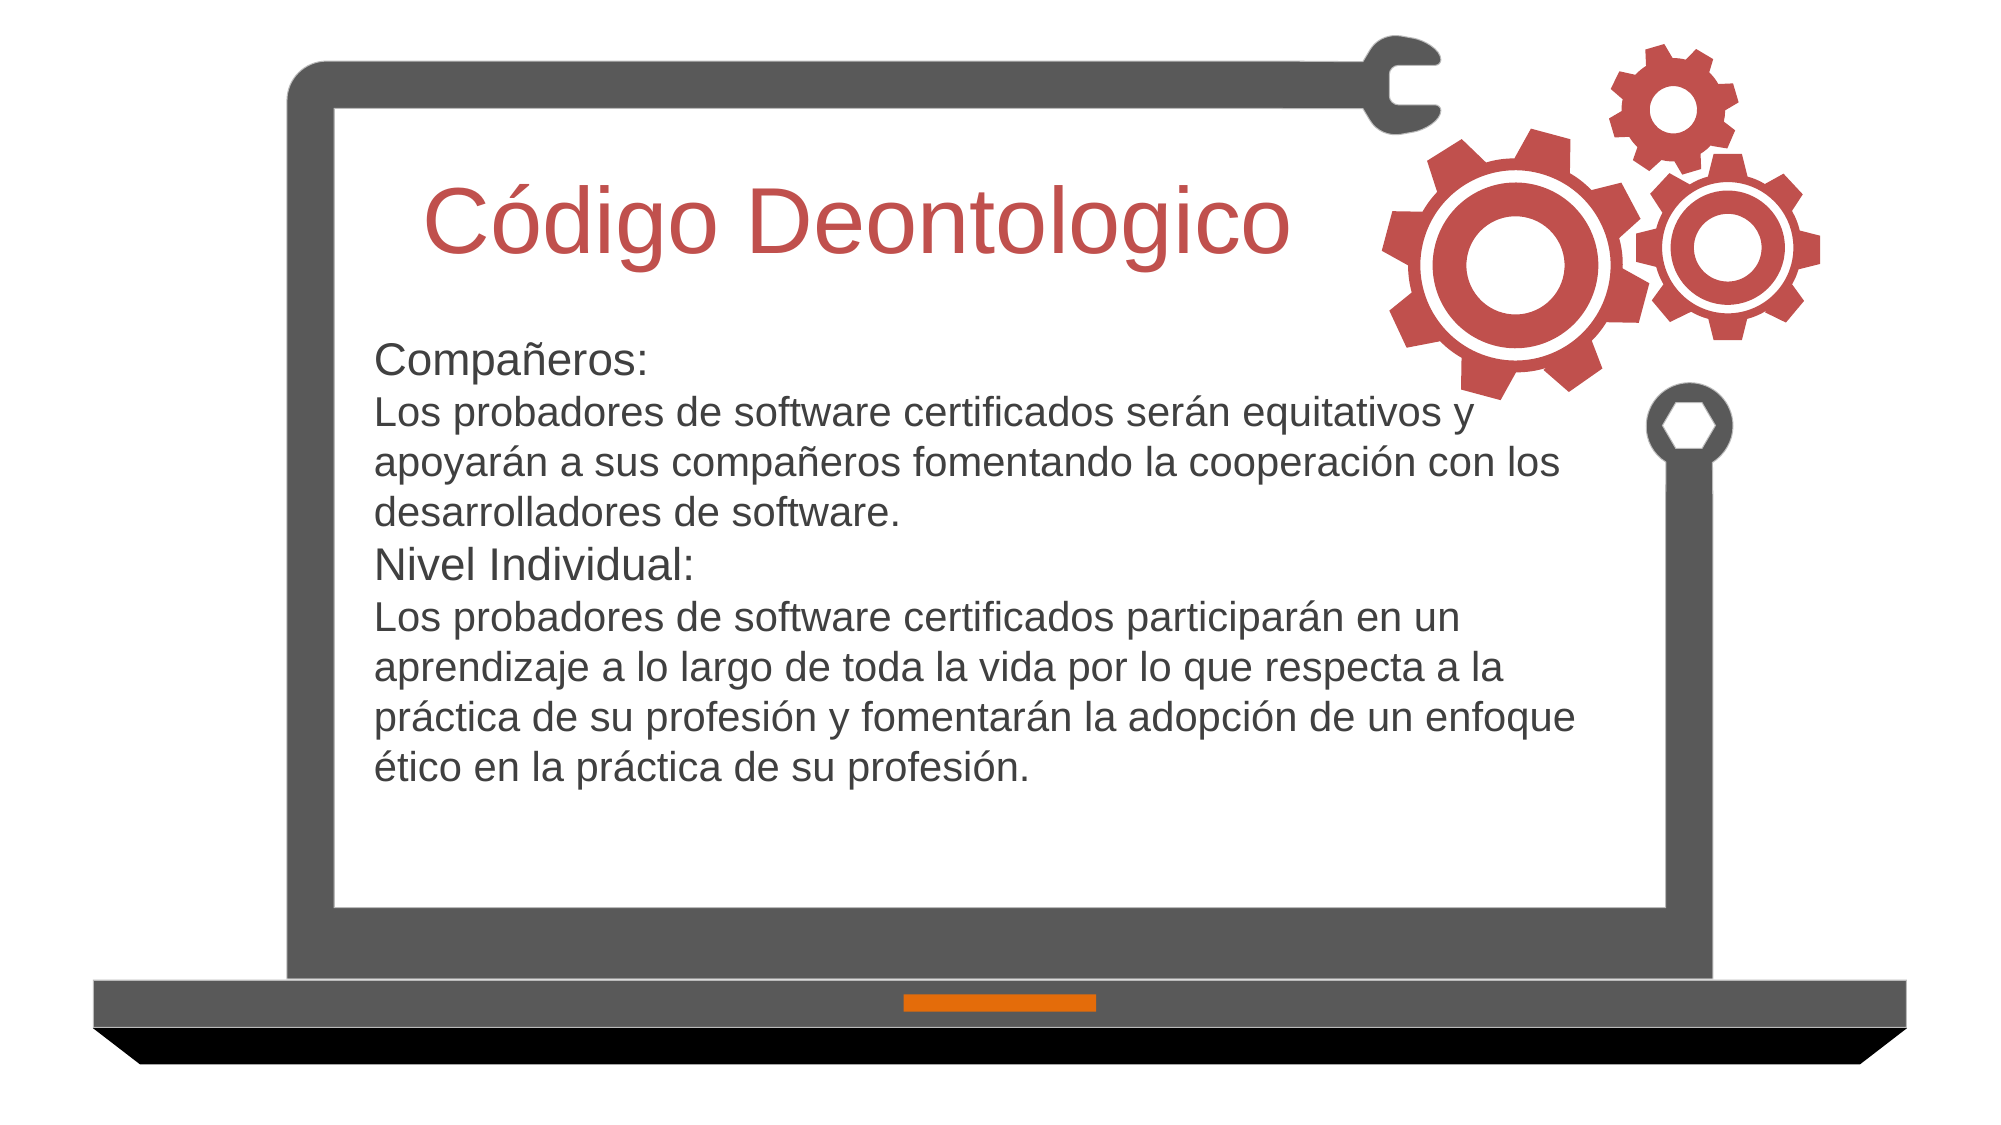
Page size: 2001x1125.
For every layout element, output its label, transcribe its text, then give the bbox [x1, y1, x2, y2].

text_box [285, 33, 1735, 979]
text_box Código Deontologico [398, 165, 1318, 282]
text_box [903, 993, 1097, 1013]
text_box [1634, 152, 1822, 342]
text_box Compañeros: Los probadores de software certificados serán equitativos y apoyarán a sus compañeros fomentando la cooperación con los desarrolladores de software. Nivel Individual: Los probadores de software certificados participarán en un aprendizaje a lo largo de toda la vida por lo que respecta a la práctica de su profesión y fomentarán la adopción de un enfoque ético en la práctica de su profesión. [359, 322, 1641, 798]
text_box [92, 979, 1908, 1027]
text_box [1607, 42, 1740, 176]
text_box [1380, 127, 1651, 322]
text_box [89, 1027, 1911, 1066]
